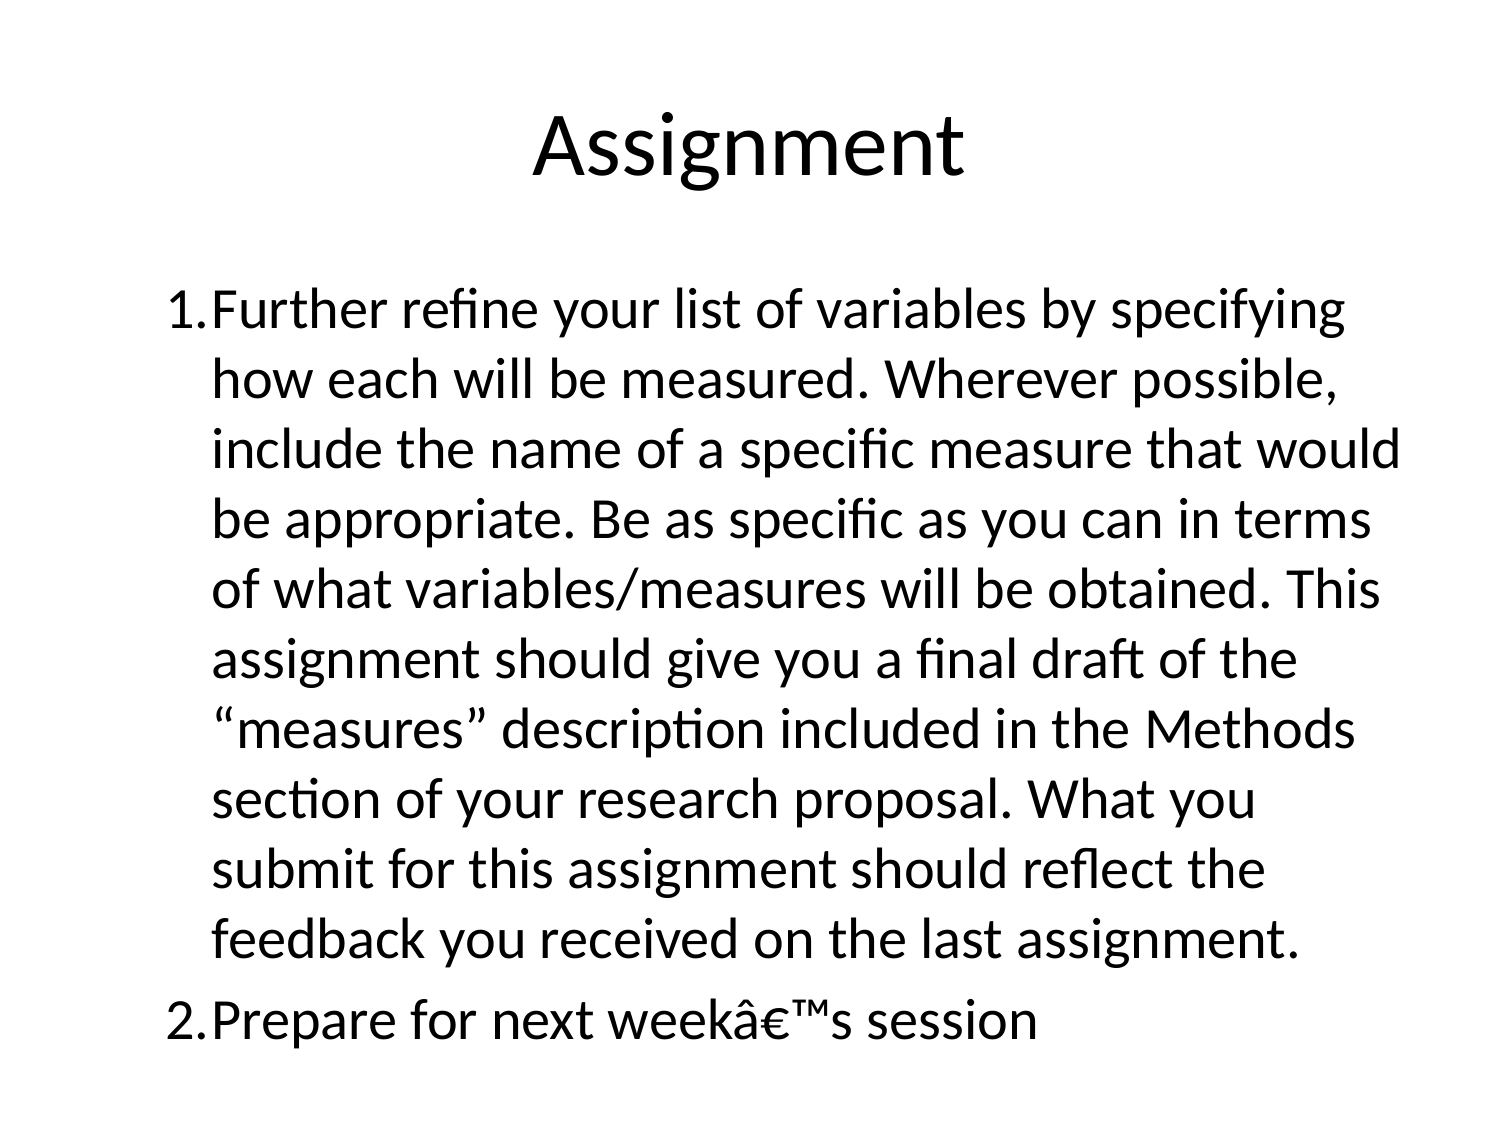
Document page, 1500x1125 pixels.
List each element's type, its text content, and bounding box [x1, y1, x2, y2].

title Assignment [75, 45, 1425, 233]
list Further refine your list of variables by specifying how each will be measured. Wherever possible, include the name of a specific measure that would be appropriate. Be as specific as you can in terms of what variables/measures will be obtained. This assignment should give you a final draft of the “measures” description included in the Methods section of your research proposal. What you submit for this assignment should reflect the feedback you received on the last assignment. Prepare for next weekâ€™s session [75, 262, 1425, 1005]
